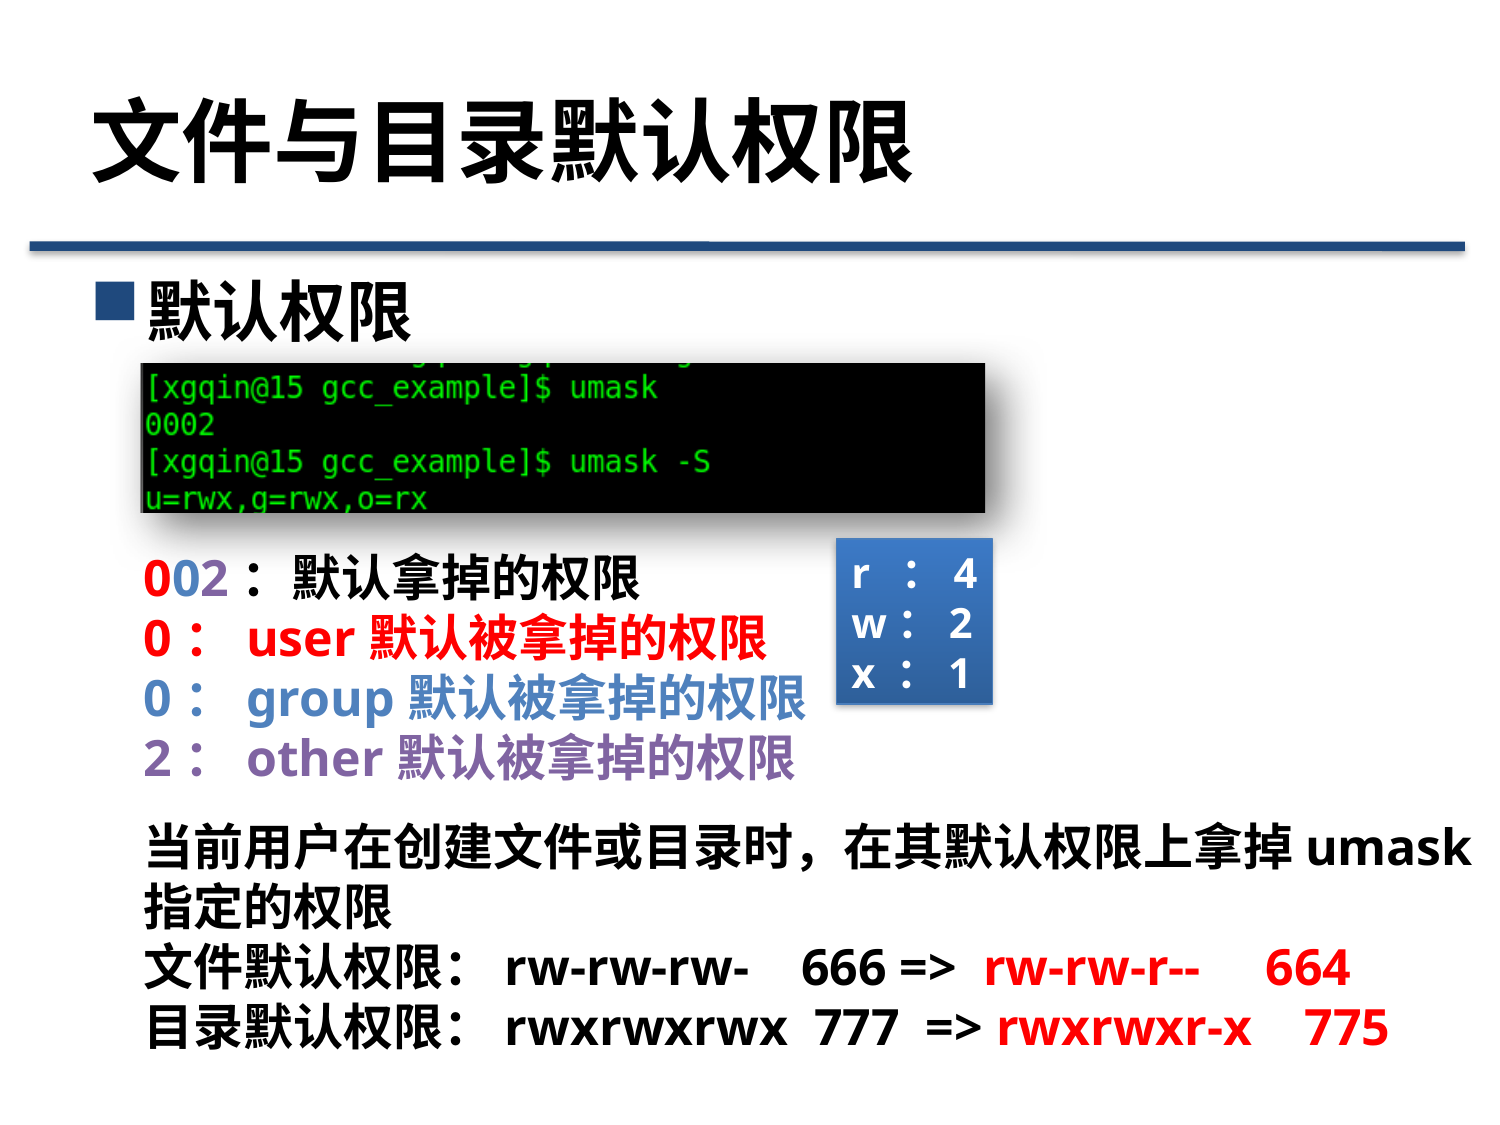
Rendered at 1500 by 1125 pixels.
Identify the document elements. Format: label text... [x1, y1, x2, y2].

text_box 002：默认拿掉的权限 0：user默认被拿掉的权限 0：group默认被拿掉的权限 2：other默认被拿掉的权限 [129, 538, 822, 794]
title 文件与目录默认权限 [74, 44, 1426, 233]
list 默认权限 [74, 262, 1426, 1006]
text_box r ：4 w：2 x ：1 [836, 538, 993, 705]
text_box 当前用户在创建文件或目录时，在其默认权限上拿掉umask 指定的权限 文件默认权限：rw-rw-rw- 666 => rw-rw-r-- 664 目录默认权限：rwxrwxrwx 777 => rwxrwxr-x 775 [128, 808, 1488, 1064]
picture [140, 362, 986, 513]
